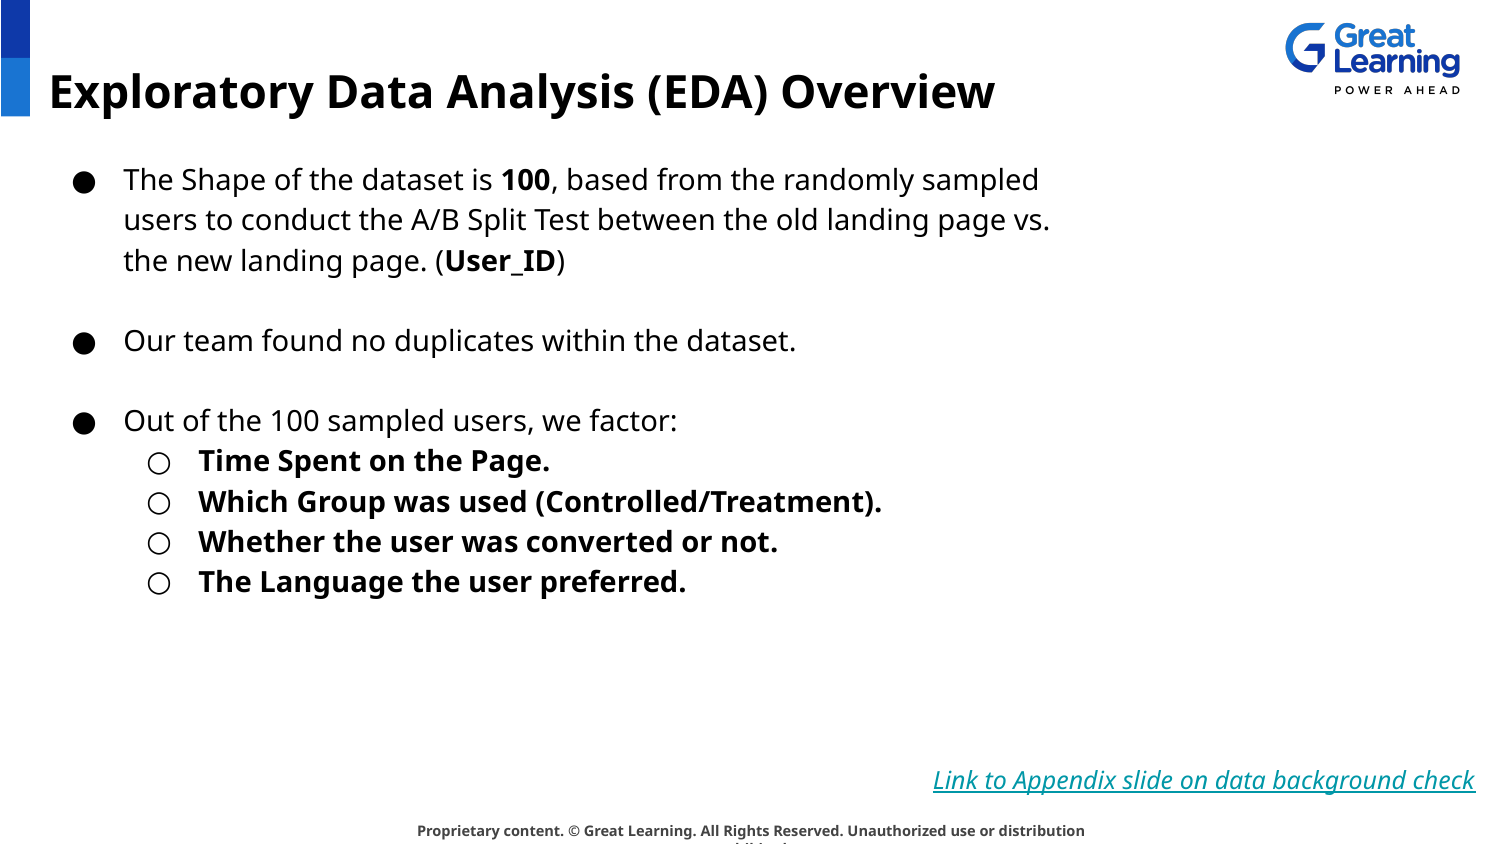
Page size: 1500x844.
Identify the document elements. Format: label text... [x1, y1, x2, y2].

title Exploratory Data Analysis (EDA) Overview [33, 47, 1431, 142]
list The Shape of the dataset is 100, based from the randomly sampled users to conduct the A/B Split Test between the old landing page vs. the new landing page. (User_ID) Our team found no duplicates within the dataset. Out of the 100 sampled users, we factor: Time Spent on the Page. Which Group was used (Controlled/Treatment). Whether the user was converted or not. The Language the user preferred. [33, 141, 1072, 750]
picture [1258, 11, 1487, 106]
text_box Link to Appendix slide on data background check [668, 749, 1491, 810]
